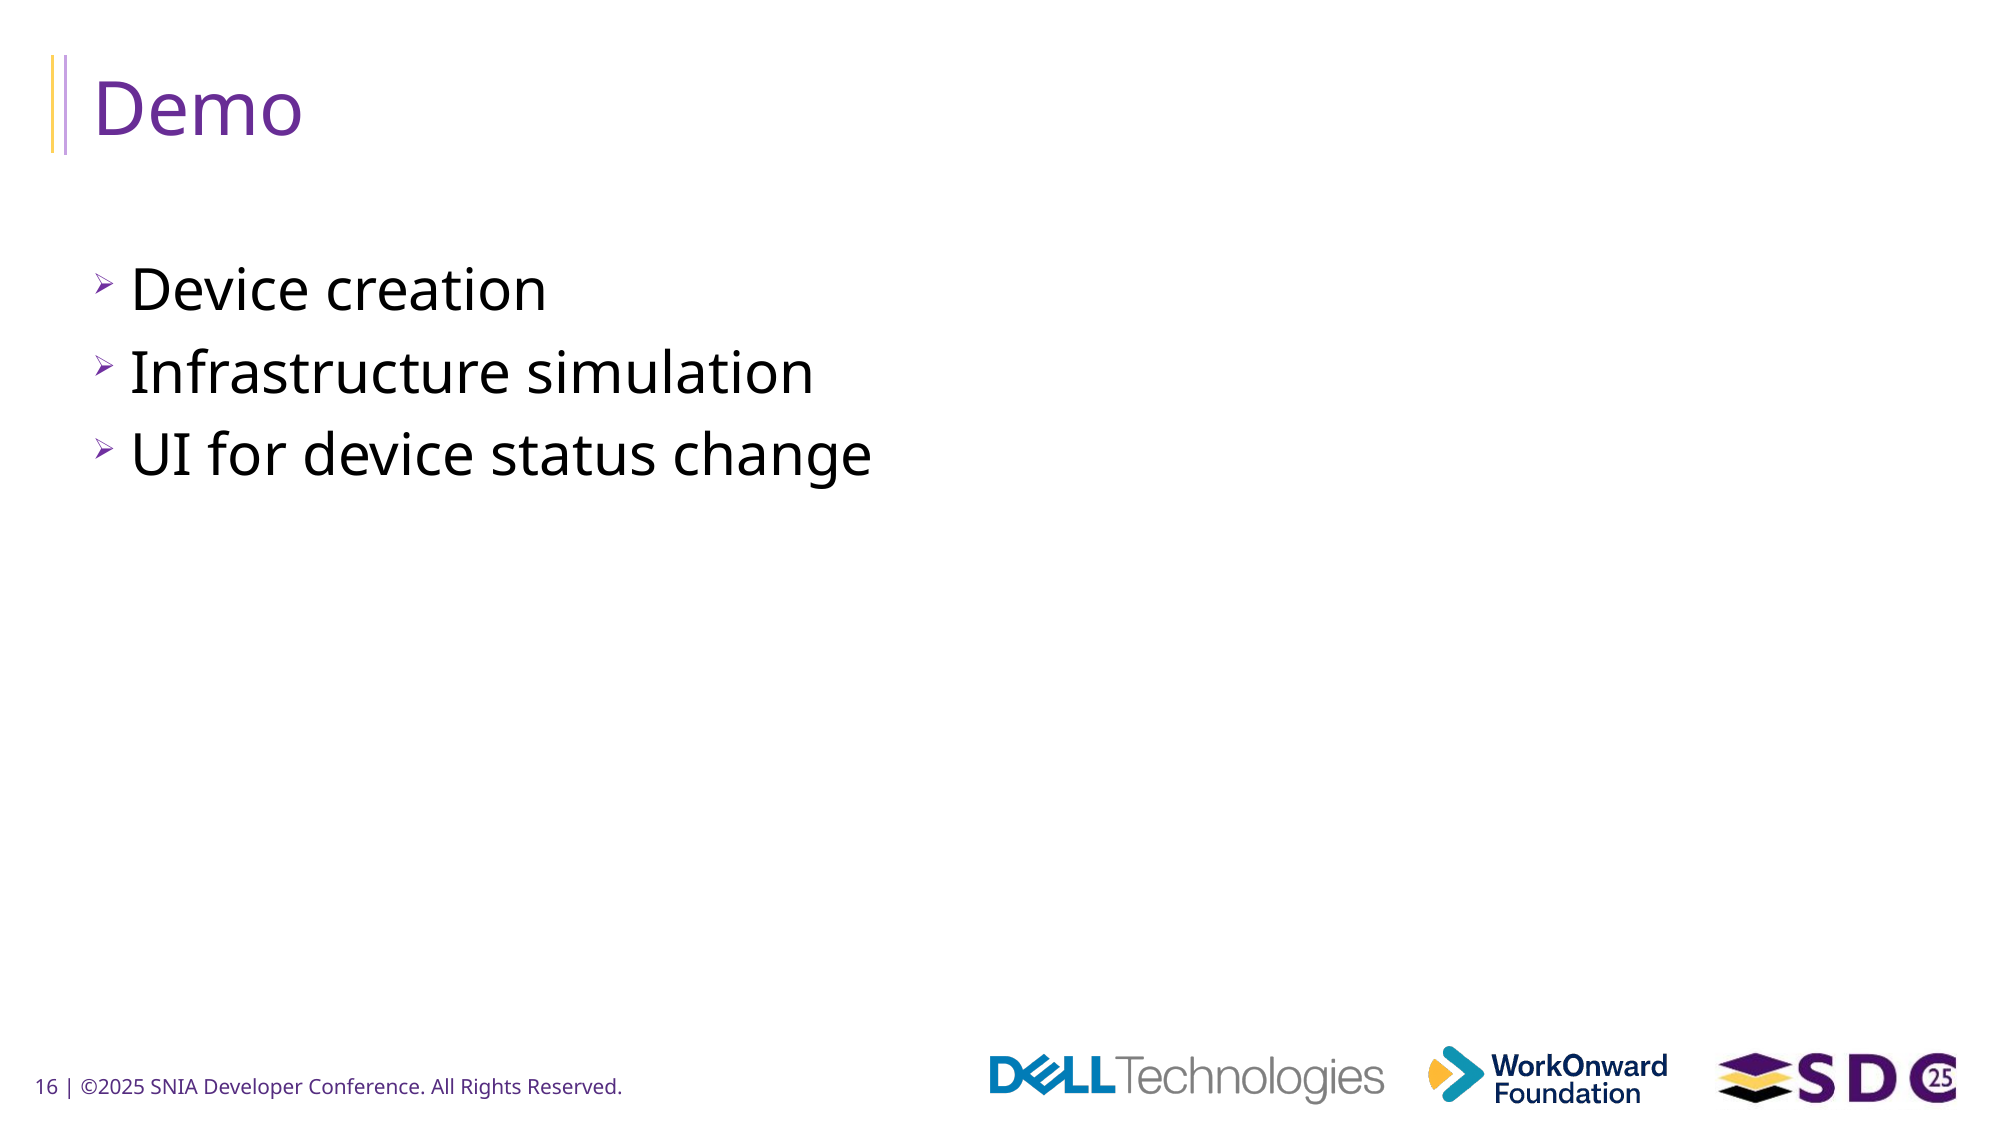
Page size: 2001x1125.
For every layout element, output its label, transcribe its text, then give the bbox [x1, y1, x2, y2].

list Device creation Infrastructure simulation UI for device status change [78, 244, 1975, 1018]
title Demo [78, 46, 1991, 177]
picture [931, 1018, 1975, 1125]
